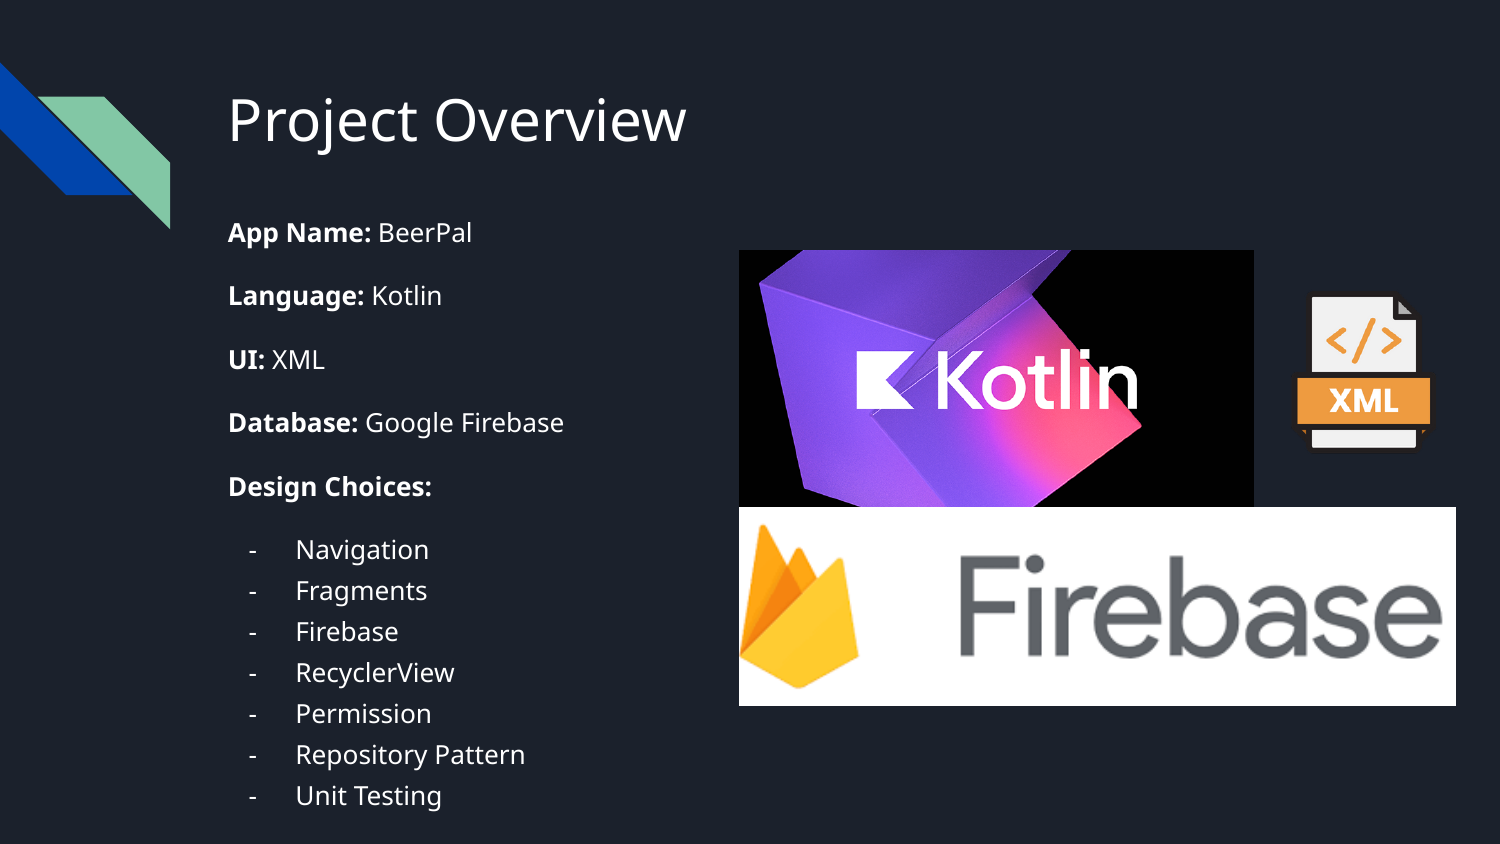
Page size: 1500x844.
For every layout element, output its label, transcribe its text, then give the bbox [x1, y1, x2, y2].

title Project Overview [212, 64, 1368, 179]
list App Name: BeerPal Language: Kotlin UI: XML Database: Google Firebase Design Choices: Navigation Fragments Firebase RecyclerView Permission Repository Pattern Unit Testing [212, 193, 766, 830]
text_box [739, 250, 1457, 706]
